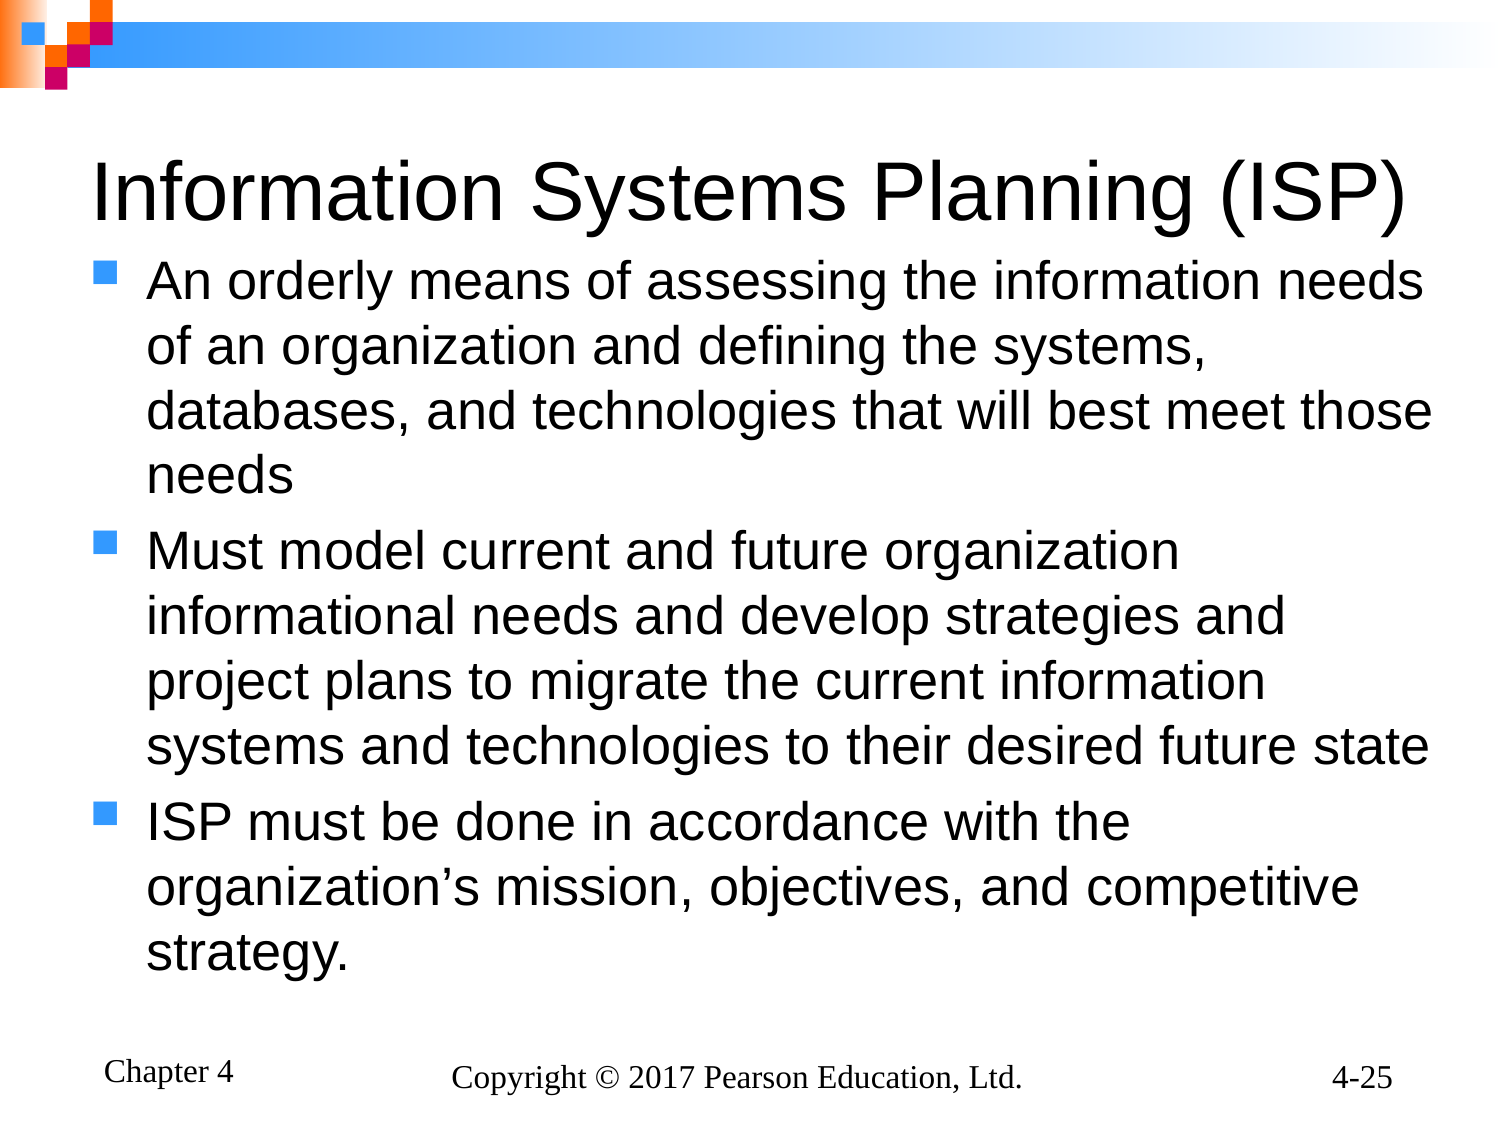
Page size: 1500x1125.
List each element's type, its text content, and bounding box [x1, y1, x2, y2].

list An orderly means of assessing the information needs of an organization and defining the systems, databases, and technologies that will best meet those needs Must model current and future organization informational needs and develop strategies and project plans to migrate the current information systems and technologies to their desired future state ISP must be done in accordance with the organization’s mission, objectives, and competitive strategy. [75, 237, 1475, 963]
title Information Systems Planning (ISP) [75, 75, 1475, 237]
